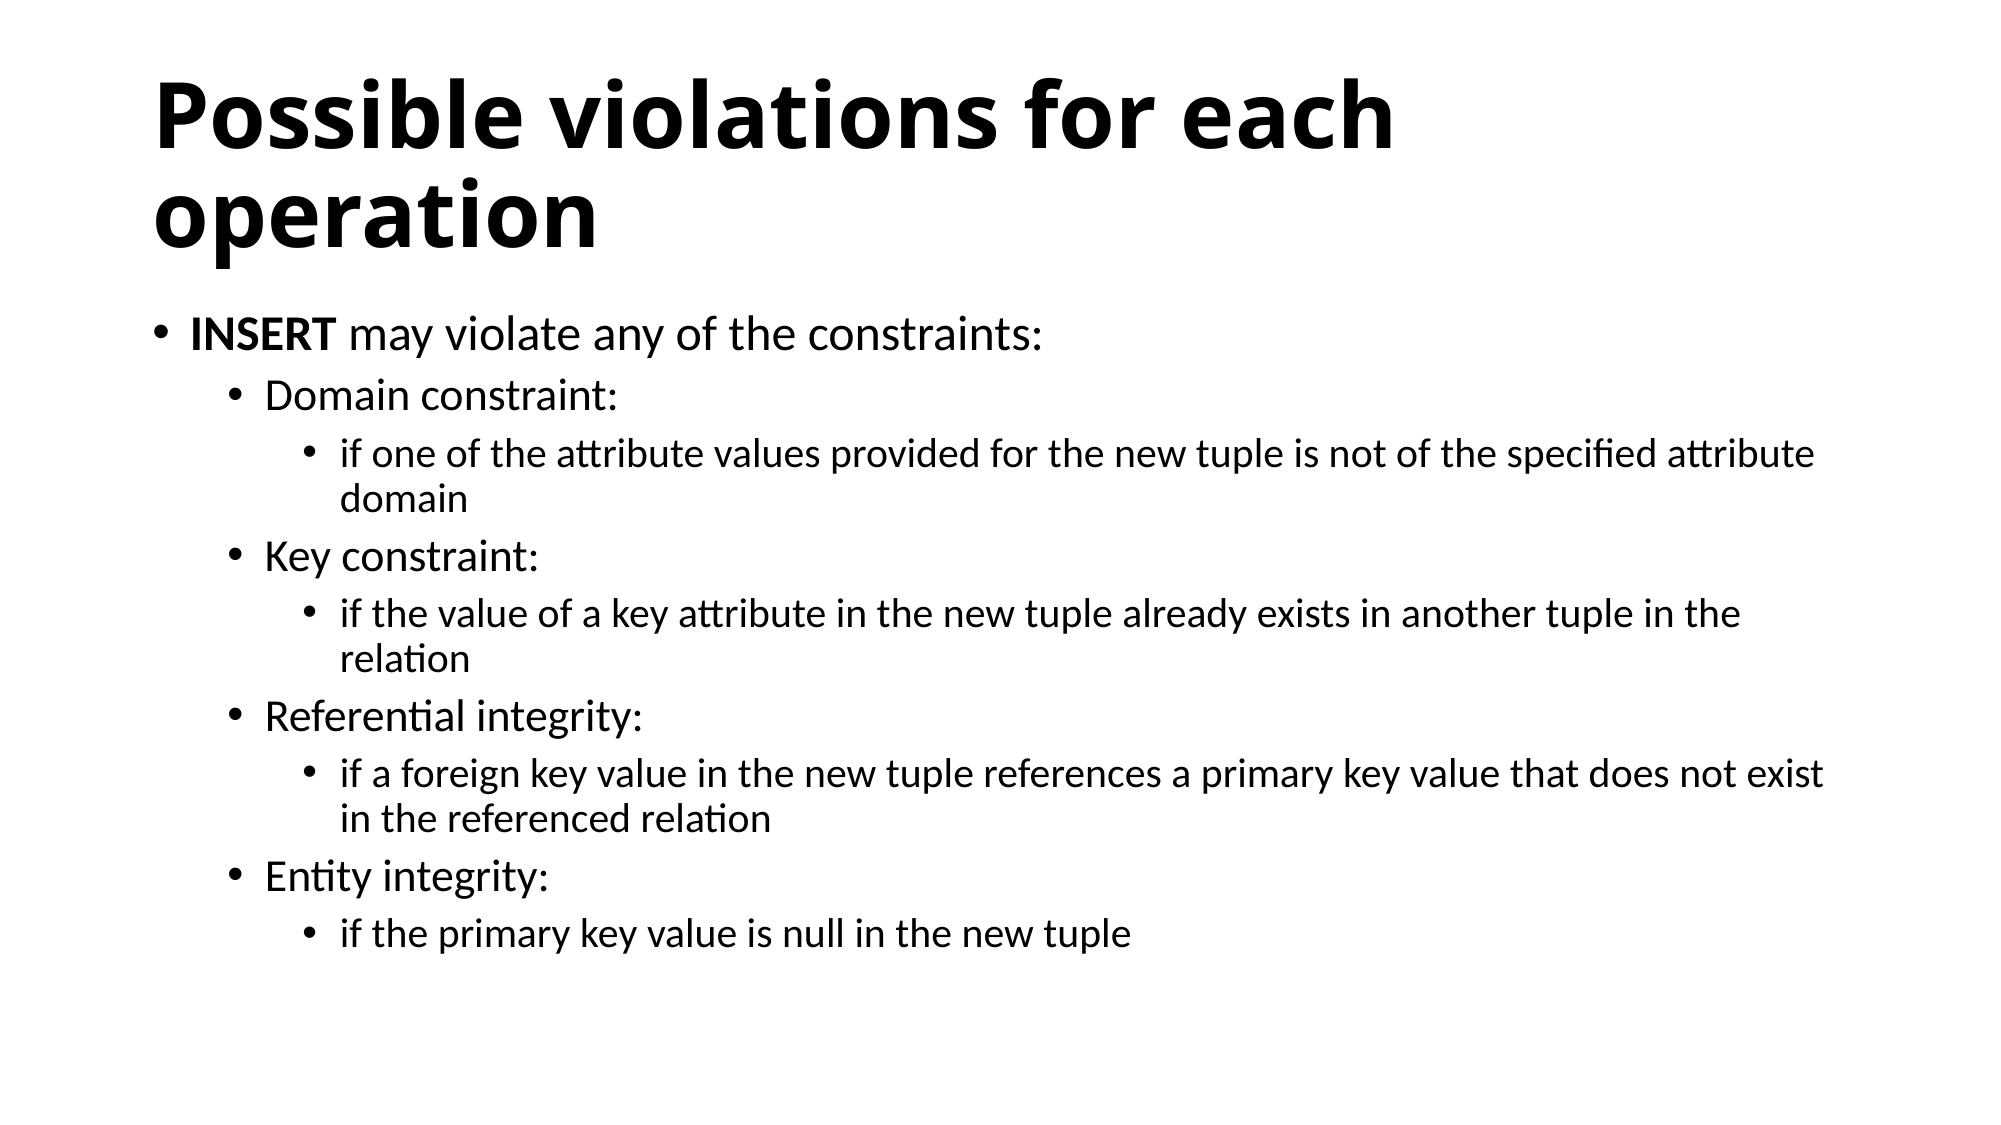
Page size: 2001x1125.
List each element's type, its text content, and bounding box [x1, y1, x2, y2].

list INSERT may violate any of the constraints: Domain constraint: if one of the attribute values provided for the new tuple is not of the specified attribute domain Key constraint: if the value of a key attribute in the new tuple already exists in another tuple in the relation Referential integrity: if a foreign key value in the new tuple references a primary key value that does not exist in the referenced relation Entity integrity: if the primary key value is null in the new tuple [137, 299, 1863, 1014]
title Possible violations for each operation [137, 59, 1863, 278]
